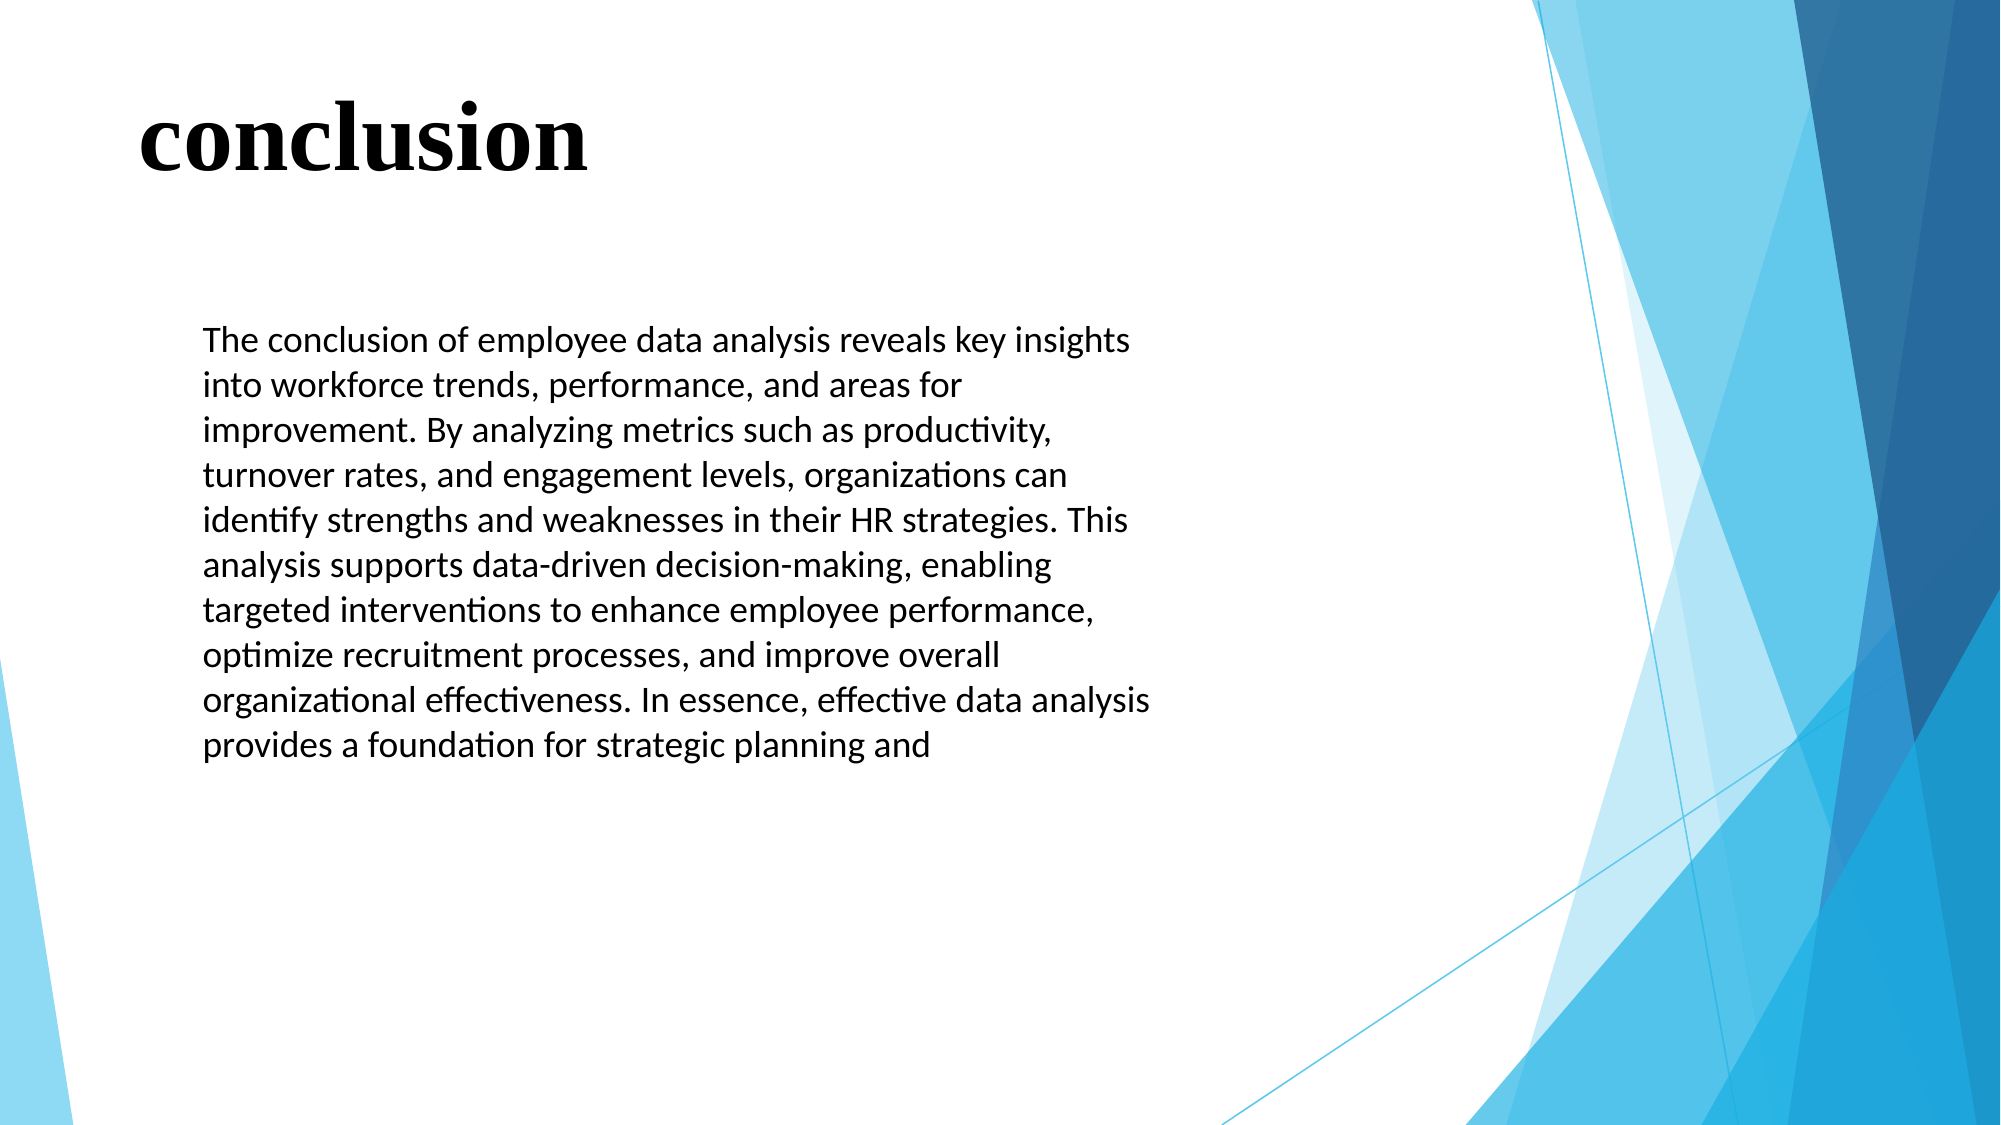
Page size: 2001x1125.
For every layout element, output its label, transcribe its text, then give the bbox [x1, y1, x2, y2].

title conclusion [123, 62, 1877, 189]
text_box The conclusion of employee data analysis reveals key insights into workforce trends, performance, and areas for improvement. By analyzing metrics such as productivity, turnover rates, and engagement levels, organizations can identify strengths and weaknesses in their HR strategies. This analysis supports data-driven decision-making, enabling targeted interventions to enhance employee performance, optimize recruitment processes, and improve overall organizational effectiveness. In essence, effective data analysis provides a foundation for strategic planning and [187, 262, 1188, 773]
